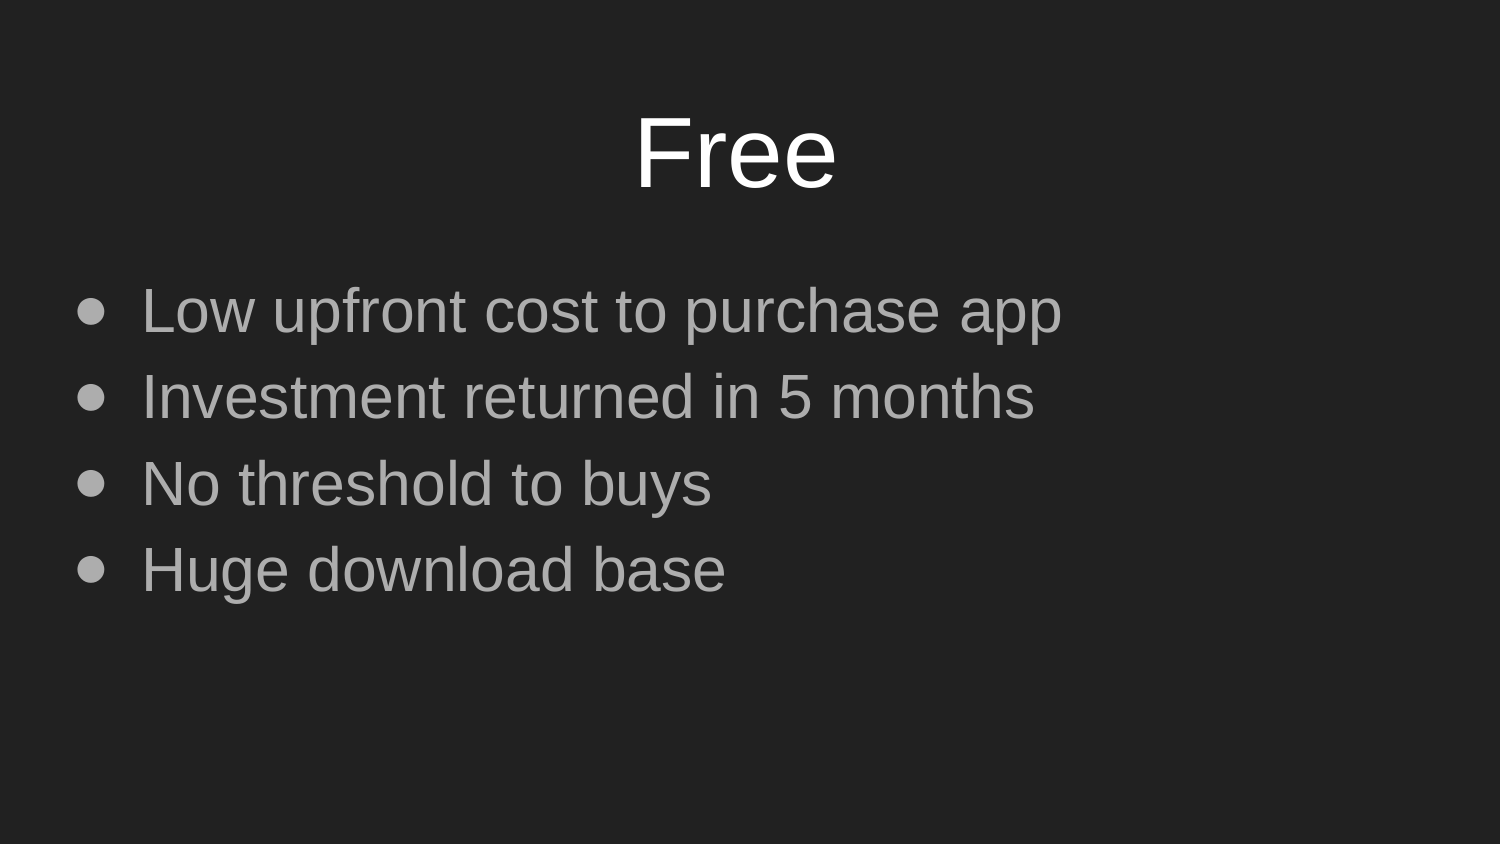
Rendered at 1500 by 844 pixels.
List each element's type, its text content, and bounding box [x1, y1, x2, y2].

list Low upfront cost to purchase app Investment returned in 5 months No threshold to buys Huge download base [51, 244, 1449, 805]
title Free [51, 72, 1449, 167]
